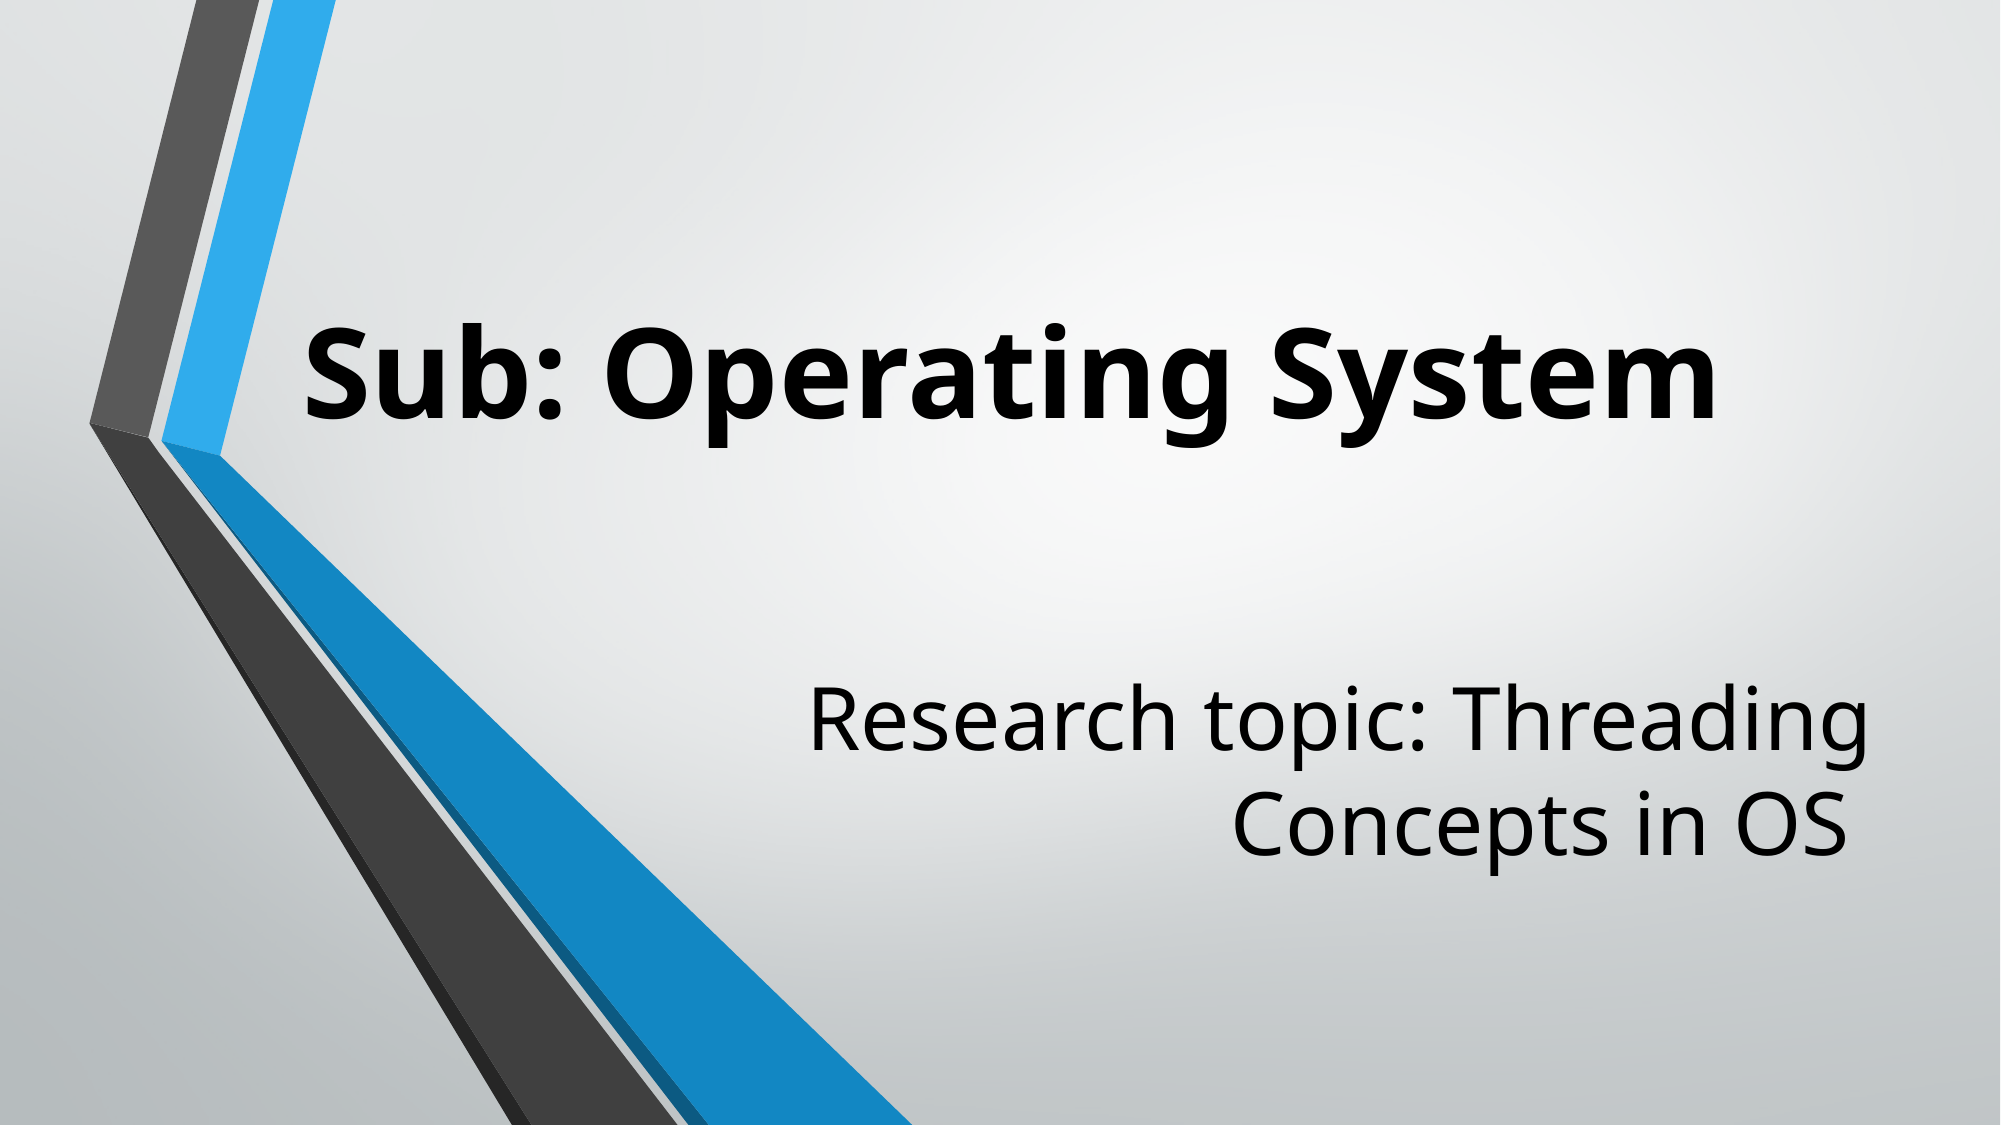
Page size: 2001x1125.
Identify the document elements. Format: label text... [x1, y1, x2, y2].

subtitle Research topic: Threading Concepts in OS [740, 655, 1887, 884]
title Sub: Operating System [238, 58, 1739, 451]
